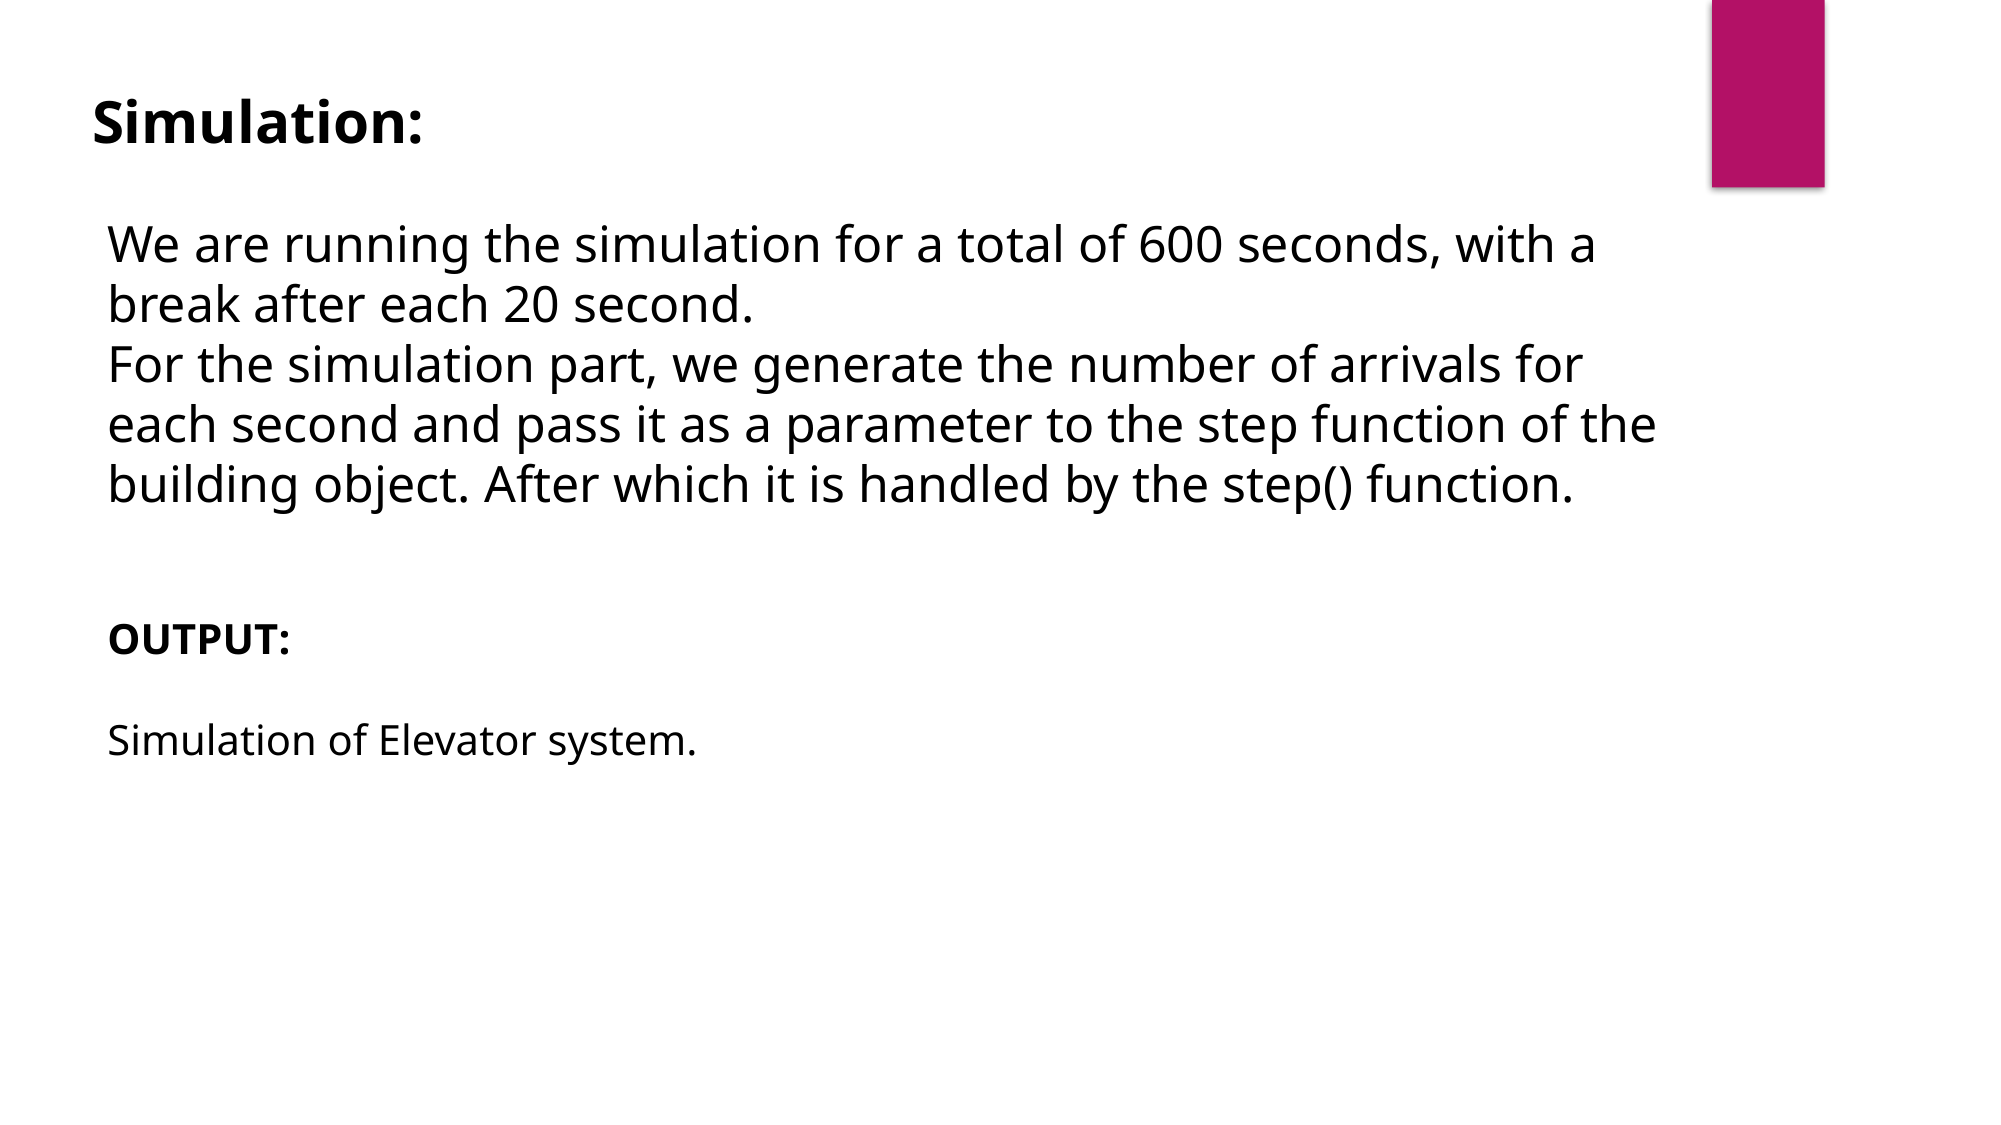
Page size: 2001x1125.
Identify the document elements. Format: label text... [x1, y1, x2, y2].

text_box Simulation: [77, 77, 1698, 163]
text_box OUTPUT: Simulation of Elevator system. [92, 605, 1724, 771]
text_box We are running the simulation for a total of 600 seconds, with a break after each 20 second. For the simulation part, we generate the number of arrivals for each second and pass it as a parameter to the step function of the building object. After which it is handled by the step() function. [92, 204, 1698, 580]
